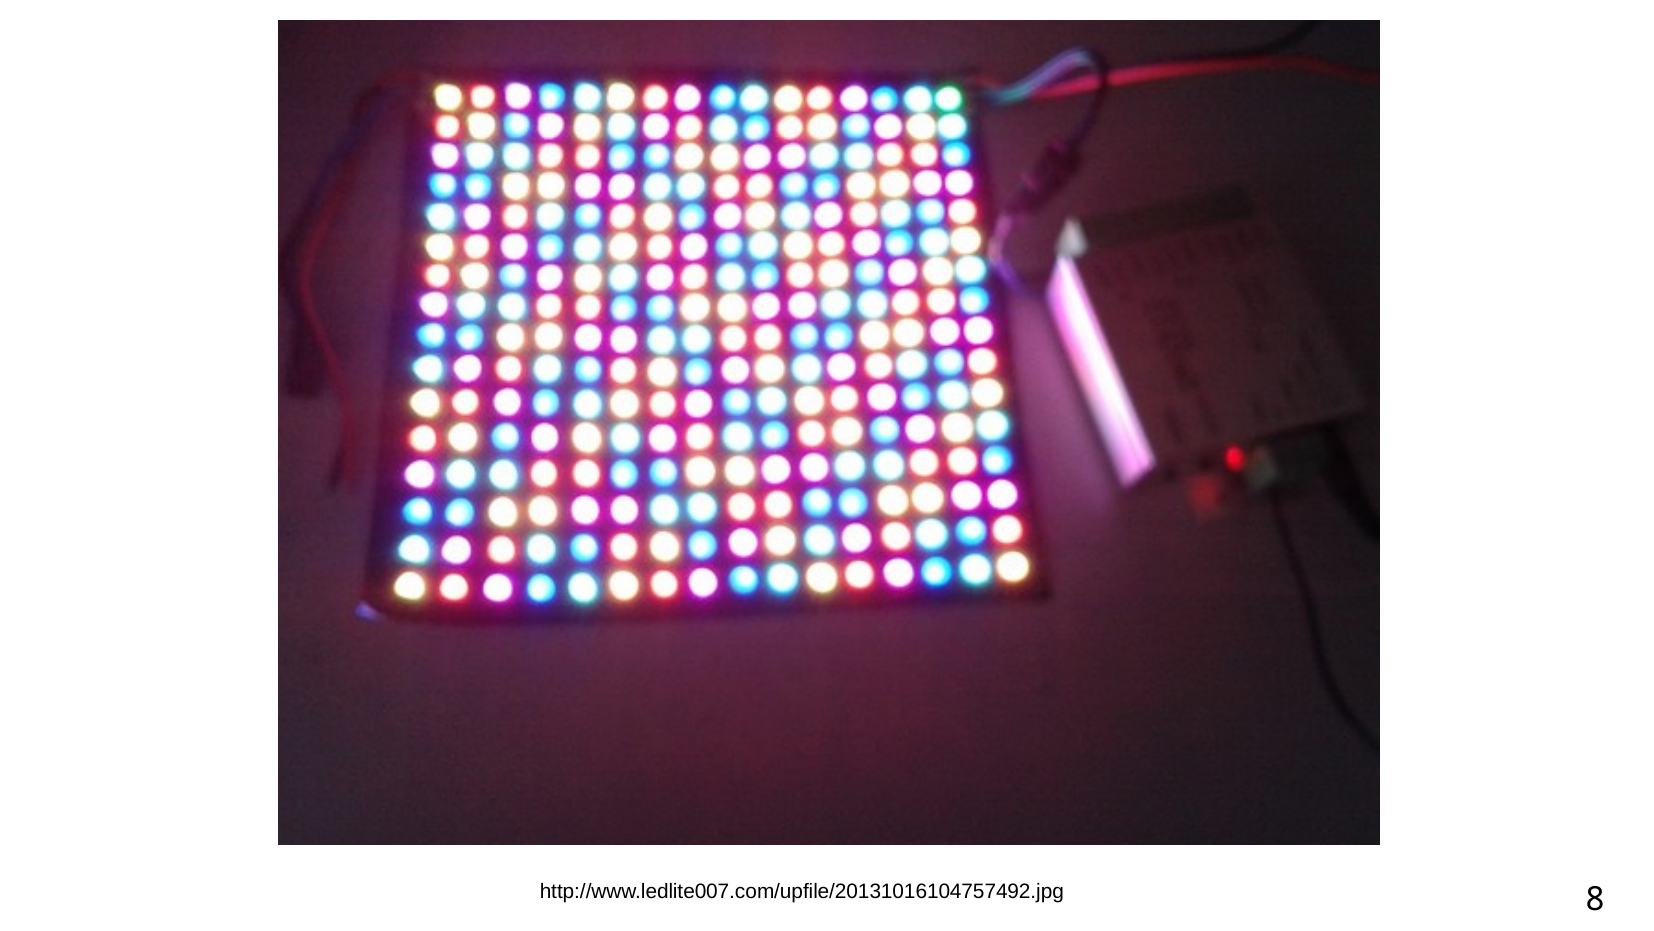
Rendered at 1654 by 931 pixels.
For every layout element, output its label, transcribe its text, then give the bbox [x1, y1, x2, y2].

text_box http://www.ledlite007.com/upfile/20131016104757492.jpg [524, 870, 1095, 910]
picture [278, 20, 1381, 845]
